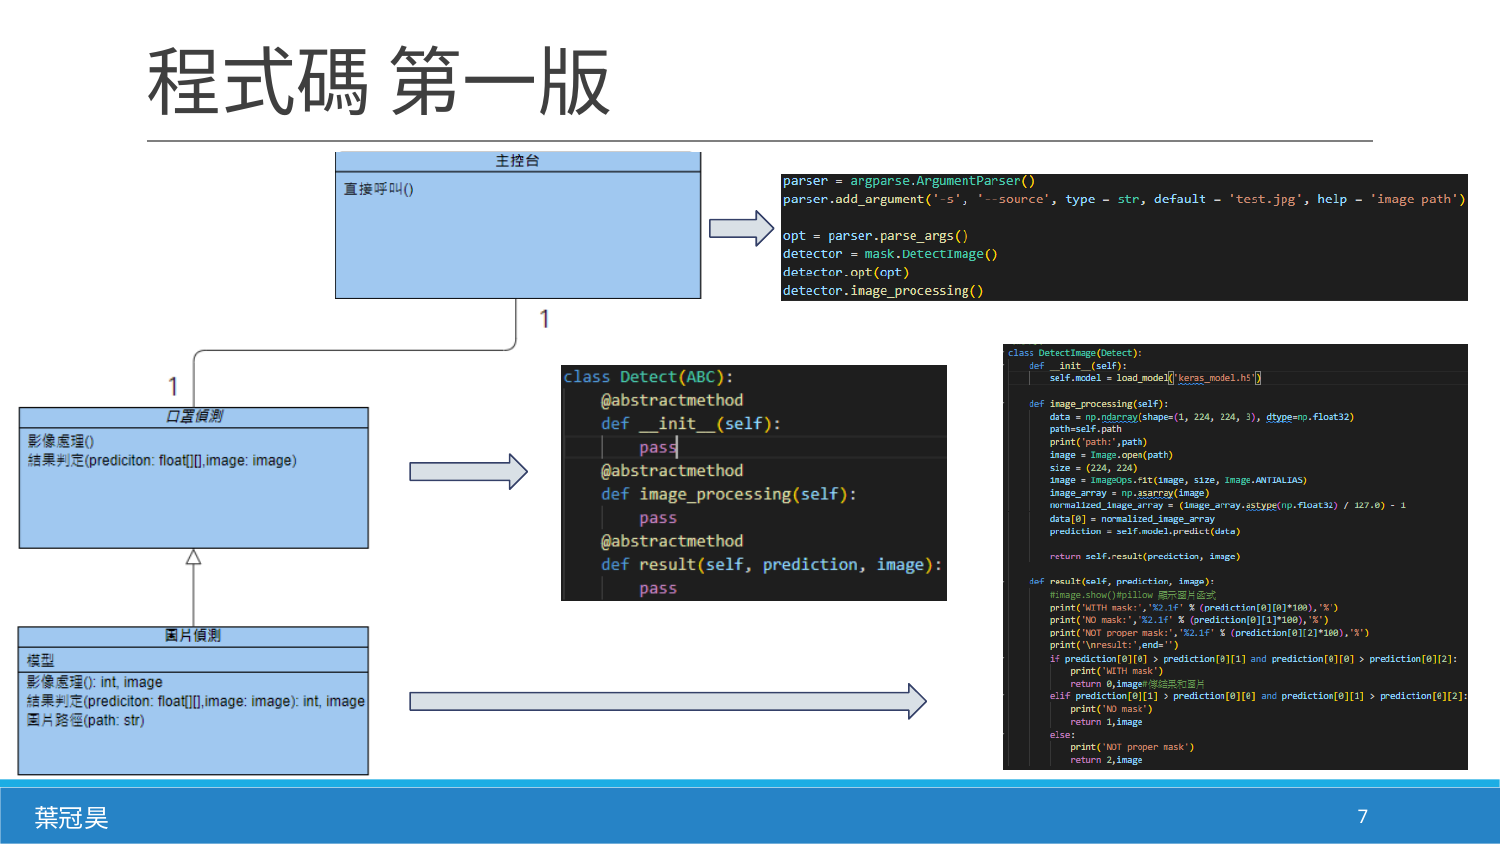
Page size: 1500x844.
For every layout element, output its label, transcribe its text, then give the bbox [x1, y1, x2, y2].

picture [14, 146, 947, 779]
text_box [709, 210, 774, 247]
slide_number 7 [1218, 794, 1380, 840]
picture [1003, 344, 1468, 770]
slide_number 葉冠昊 [22, 794, 185, 840]
title 程式碼 第一版 [135, 19, 1373, 131]
picture [780, 173, 1468, 302]
text_box [701, 683, 927, 719]
